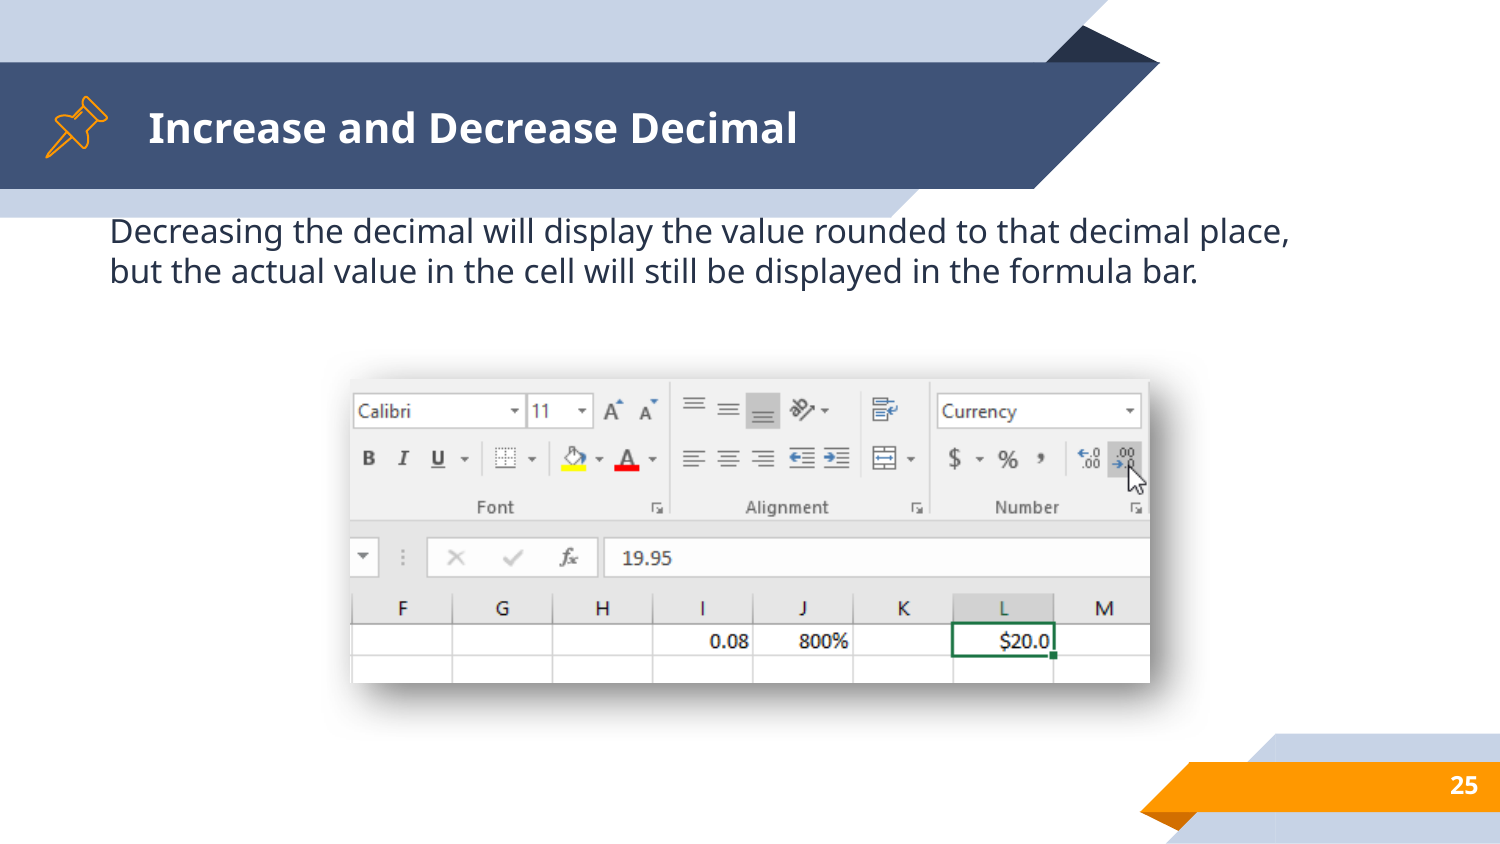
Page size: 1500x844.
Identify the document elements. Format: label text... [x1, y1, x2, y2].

title Increase and Decrease Decimal [133, 64, 1035, 190]
picture [350, 378, 1150, 683]
slide_number 25 [1249, 760, 1494, 813]
list Decreasing the decimal will display the value rounded to that decimal place, but the actual value in the cell will still be displayed in the formula bar. [81, 195, 1361, 747]
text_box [45, 96, 108, 158]
